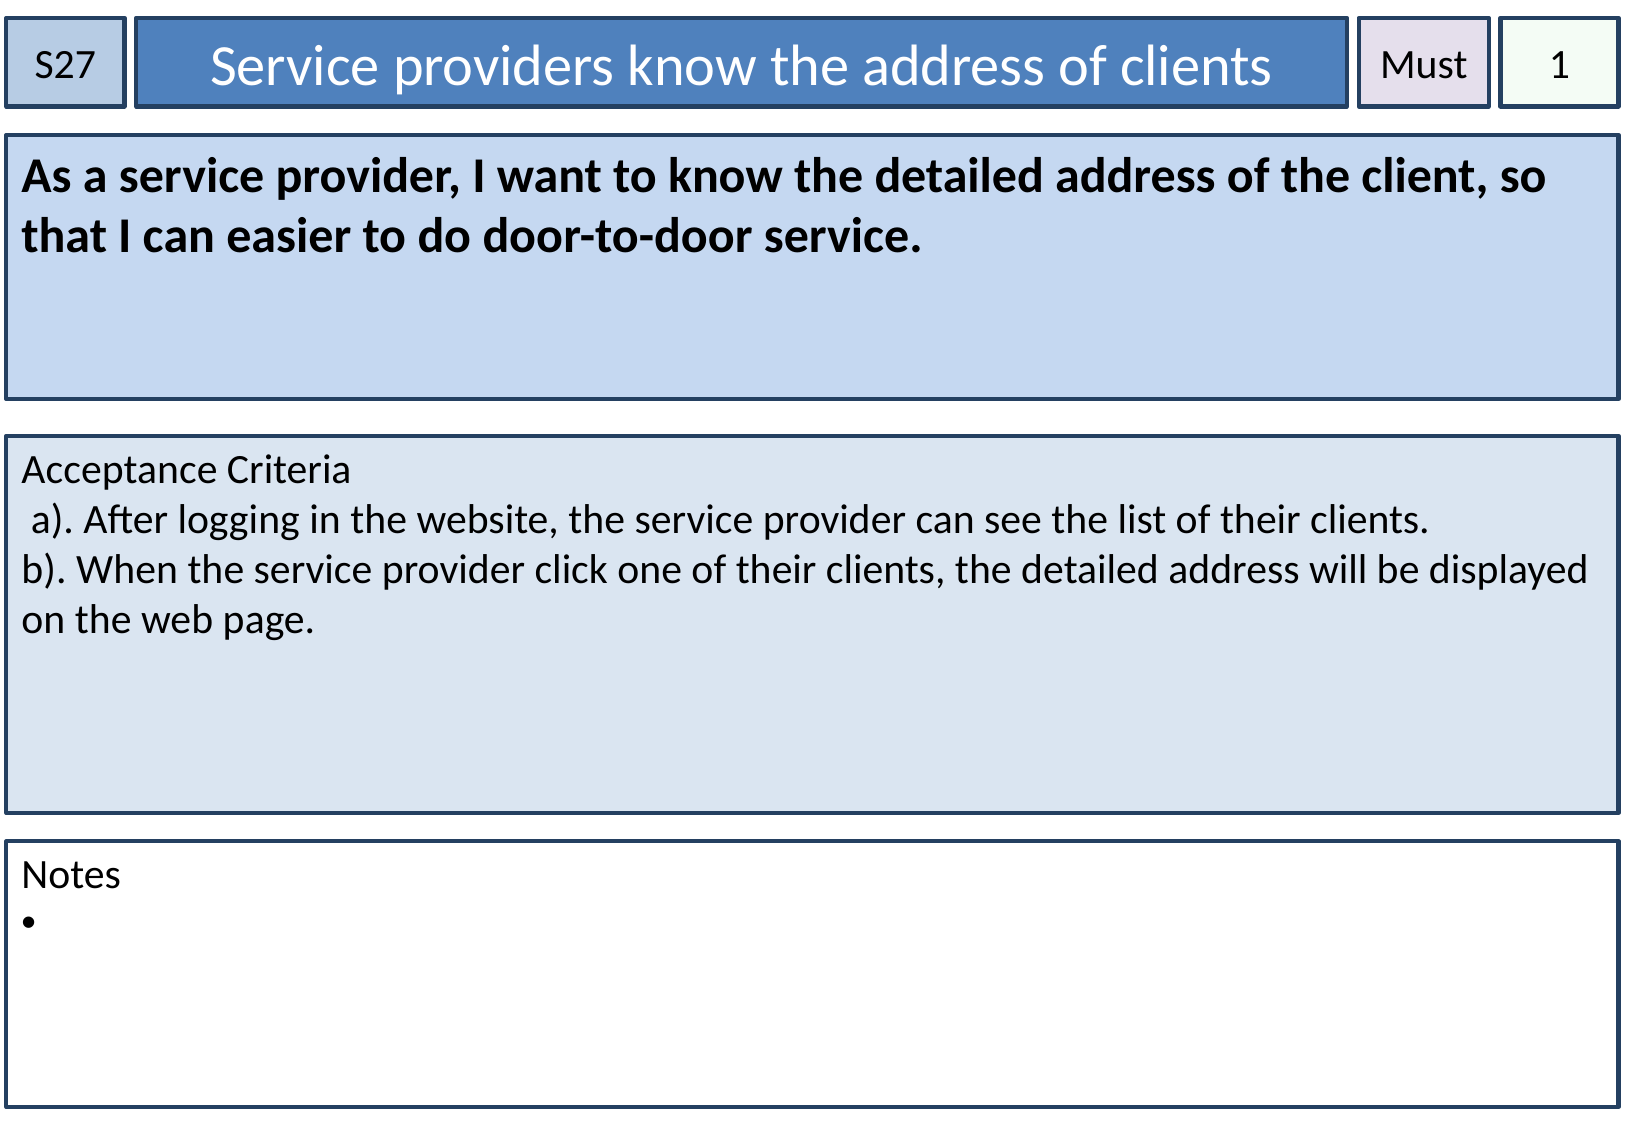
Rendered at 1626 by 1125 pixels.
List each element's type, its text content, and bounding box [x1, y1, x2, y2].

text_box 1 [1500, 17, 1619, 107]
text_box Service providers know the address of clients [136, 17, 1347, 107]
text_box As a service provider, I want to know the detailed address of the client, so that I can easier to do door-to-door service. [6, 134, 1619, 400]
text_box Must [1358, 17, 1489, 107]
text_box Acceptance Criteria a). After logging in the website, the service provider can see the list of their clients. b). When the service provider click one of their clients, the detailed address will be displayed on the web page. [6, 435, 1619, 813]
text_box Notes [6, 841, 1619, 1107]
text_box S27 [6, 17, 125, 107]
